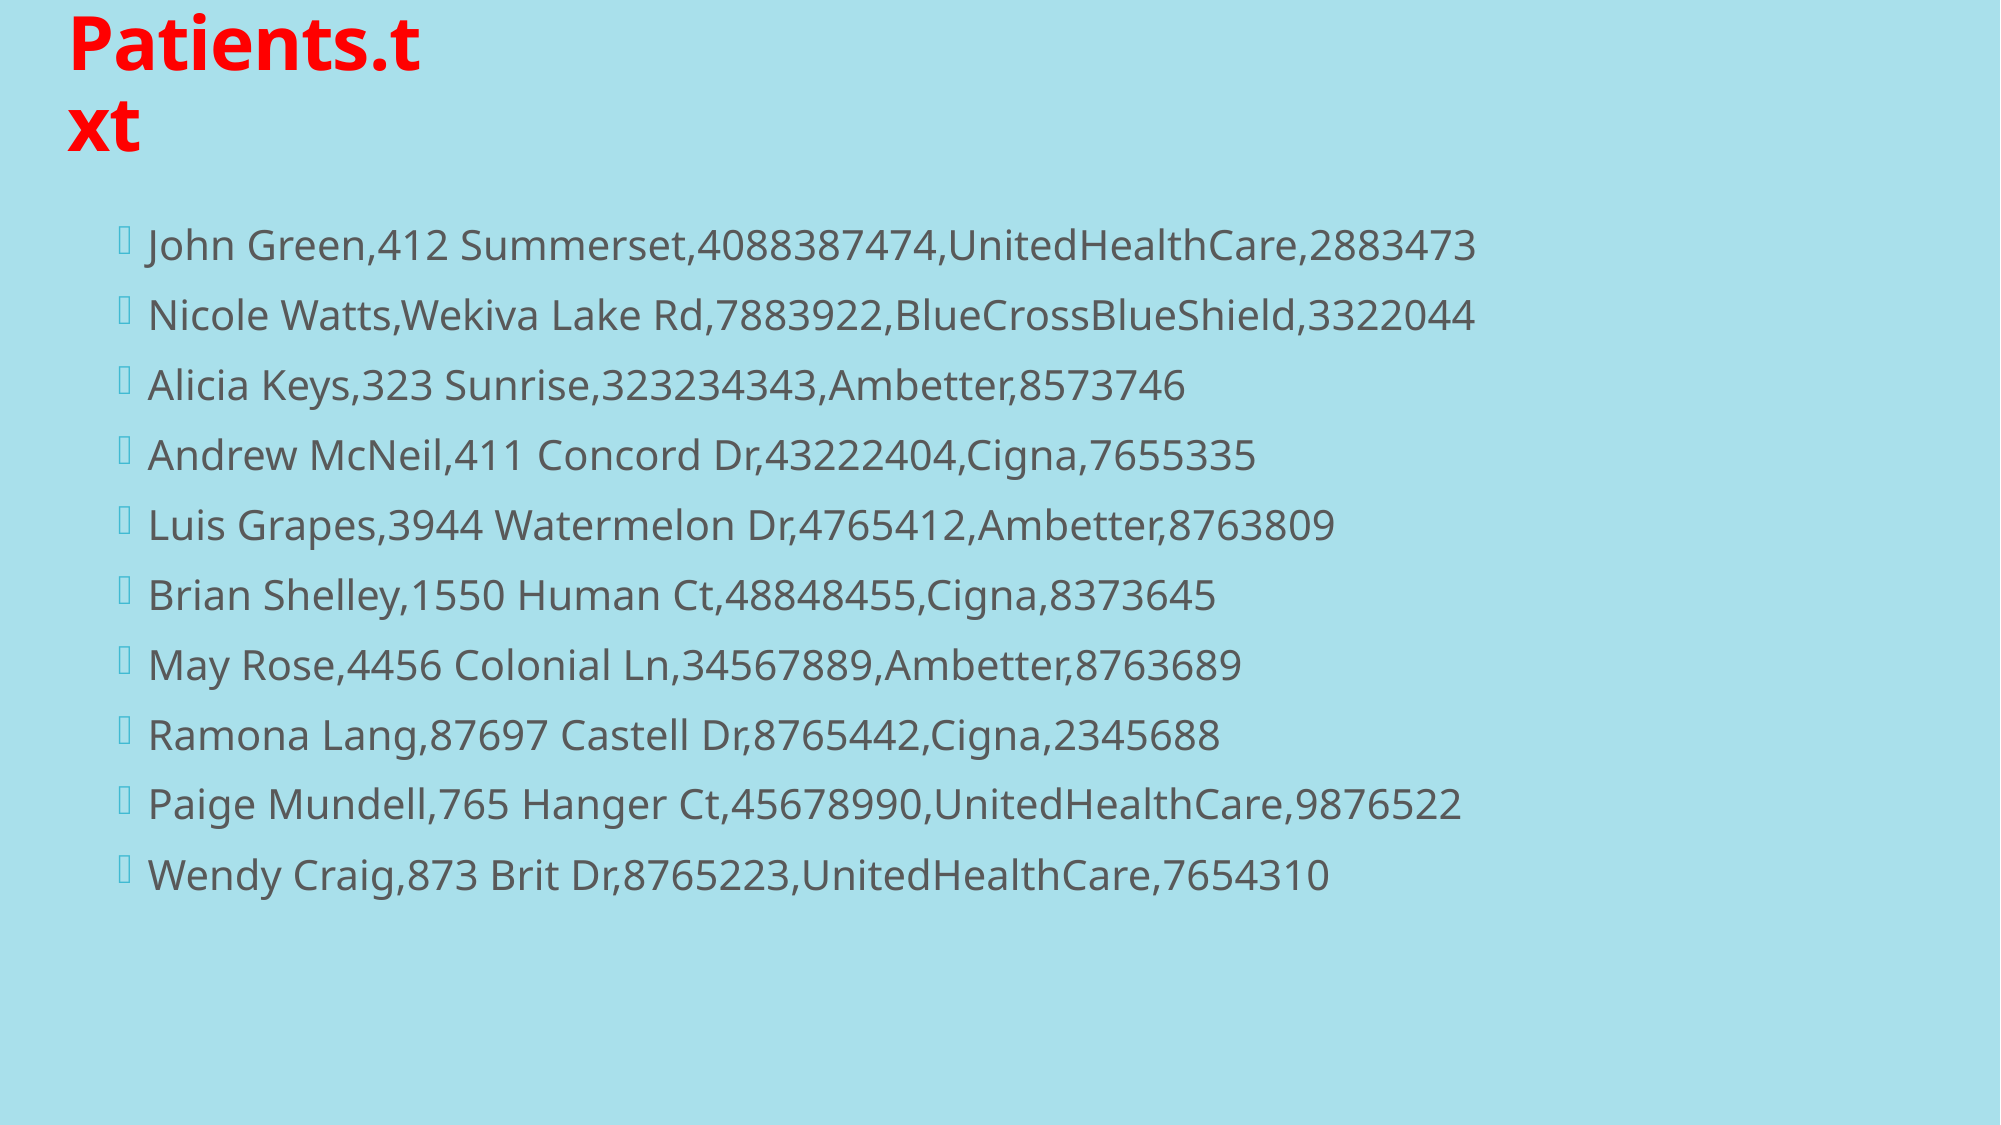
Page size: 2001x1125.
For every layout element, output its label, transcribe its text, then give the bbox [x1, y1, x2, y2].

list John Green,412 Summerset,4088387474,UnitedHealthCare,2883473 Nicole Watts,Wekiva Lake Rd,7883922,BlueCrossBlueShield,3322044 Alicia Keys,323 Sunrise,323234343,Ambetter,8573746 Andrew McNeil,411 Concord Dr,43222404,Cigna,7655335 Luis Grapes,3944 Watermelon Dr,4765412,Ambetter,8763809 Brian Shelley,1550 Human Ct,48848455,Cigna,8373645 May Rose,4456 Colonial Ln,34567889,Ambetter,8763689 Ramona Lang,87697 Castell Dr,8765442,Cigna,2345688 Paige Mundell,765 Hanger Ct,45678990,UnitedHealthCare,9876522 Wendy Craig,873 Brit Dr,8765223,UnitedHealthCare,7654310 [102, 141, 1835, 982]
title Patients.txt [52, 0, 473, 175]
